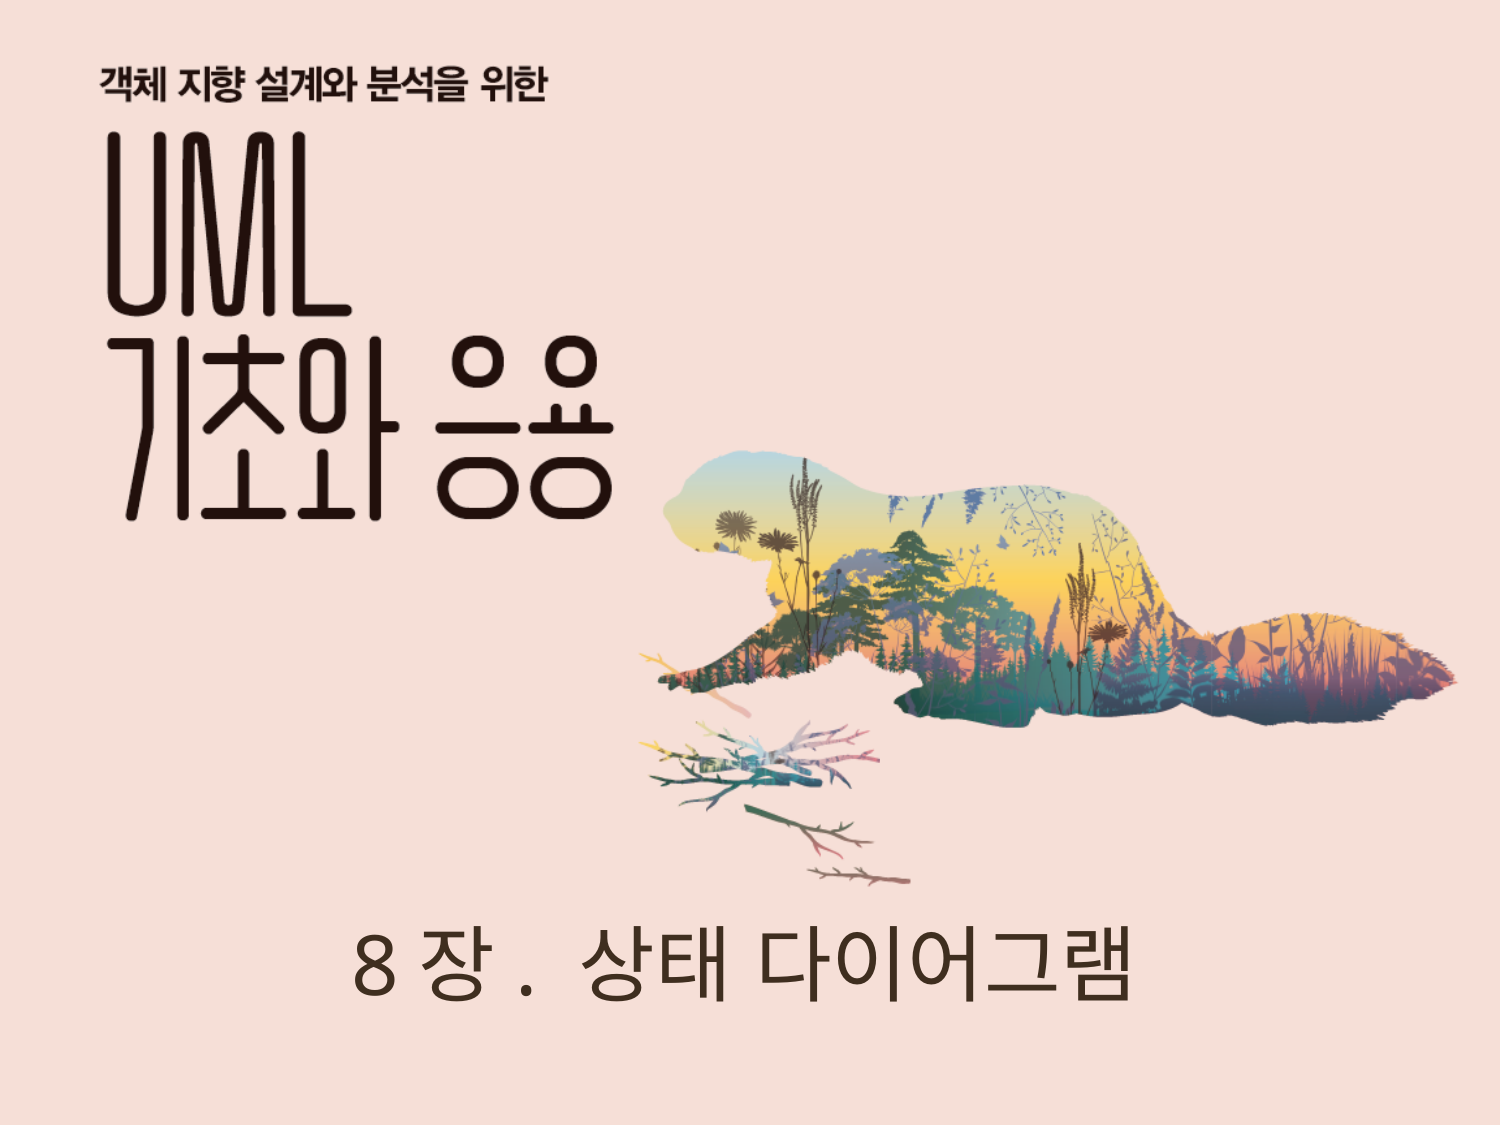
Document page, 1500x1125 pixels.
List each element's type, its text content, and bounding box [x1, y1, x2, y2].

title 8장. 상태 다이어그램 [65, 869, 1424, 1055]
picture [76, 42, 1487, 888]
